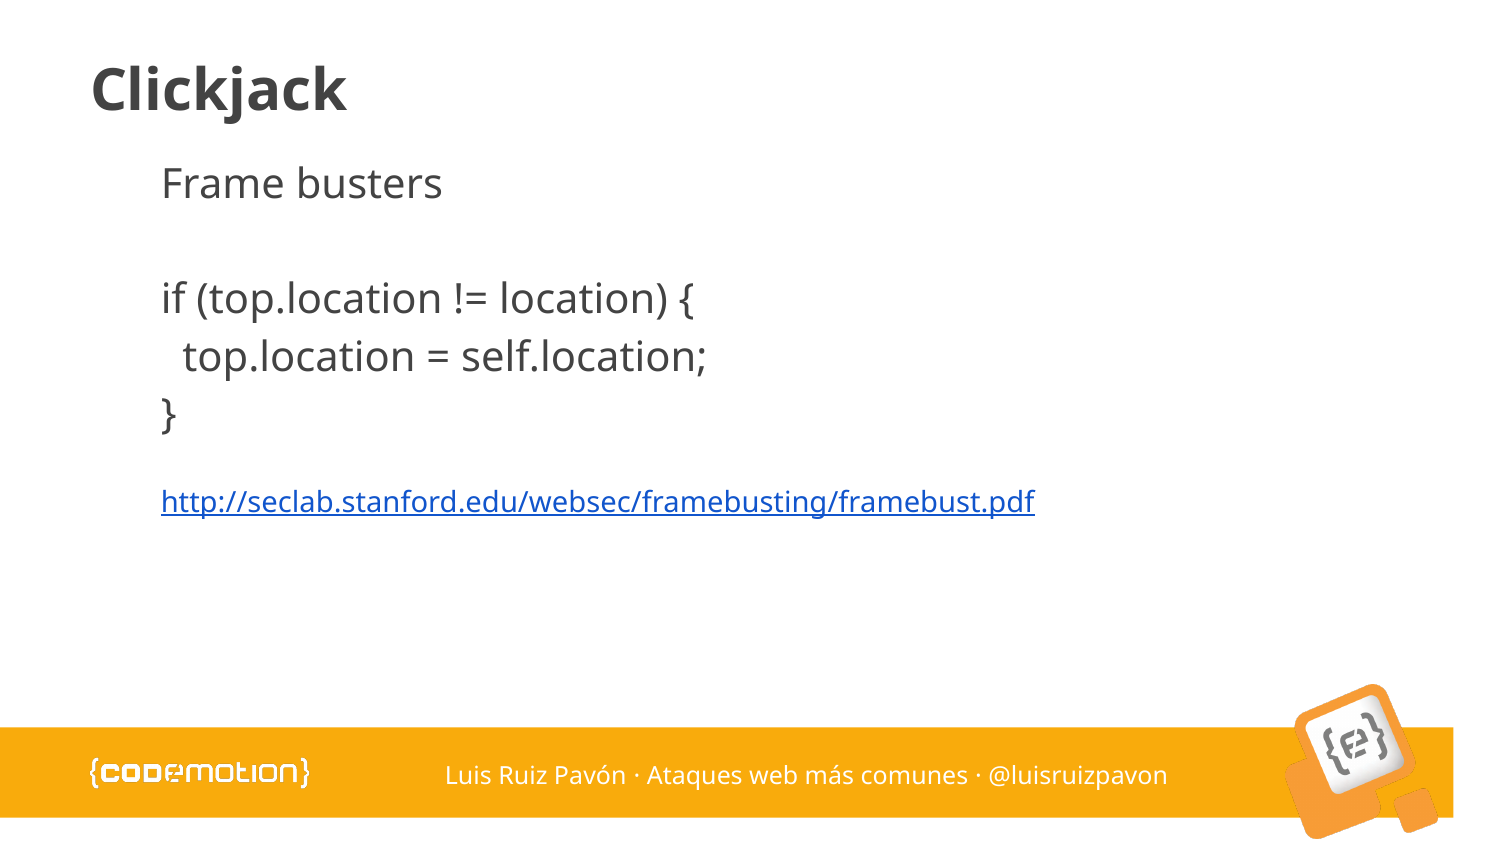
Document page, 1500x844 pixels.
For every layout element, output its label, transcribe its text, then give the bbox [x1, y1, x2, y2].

picture [83, 752, 316, 794]
picture [1285, 684, 1438, 839]
title Clickjack [75, 46, 1425, 134]
list Frame busters if (top.location != location) { top.location = self.location; } http://seclab.stanford.edu/websec/framebusting/framebust.pdf [75, 134, 1425, 728]
